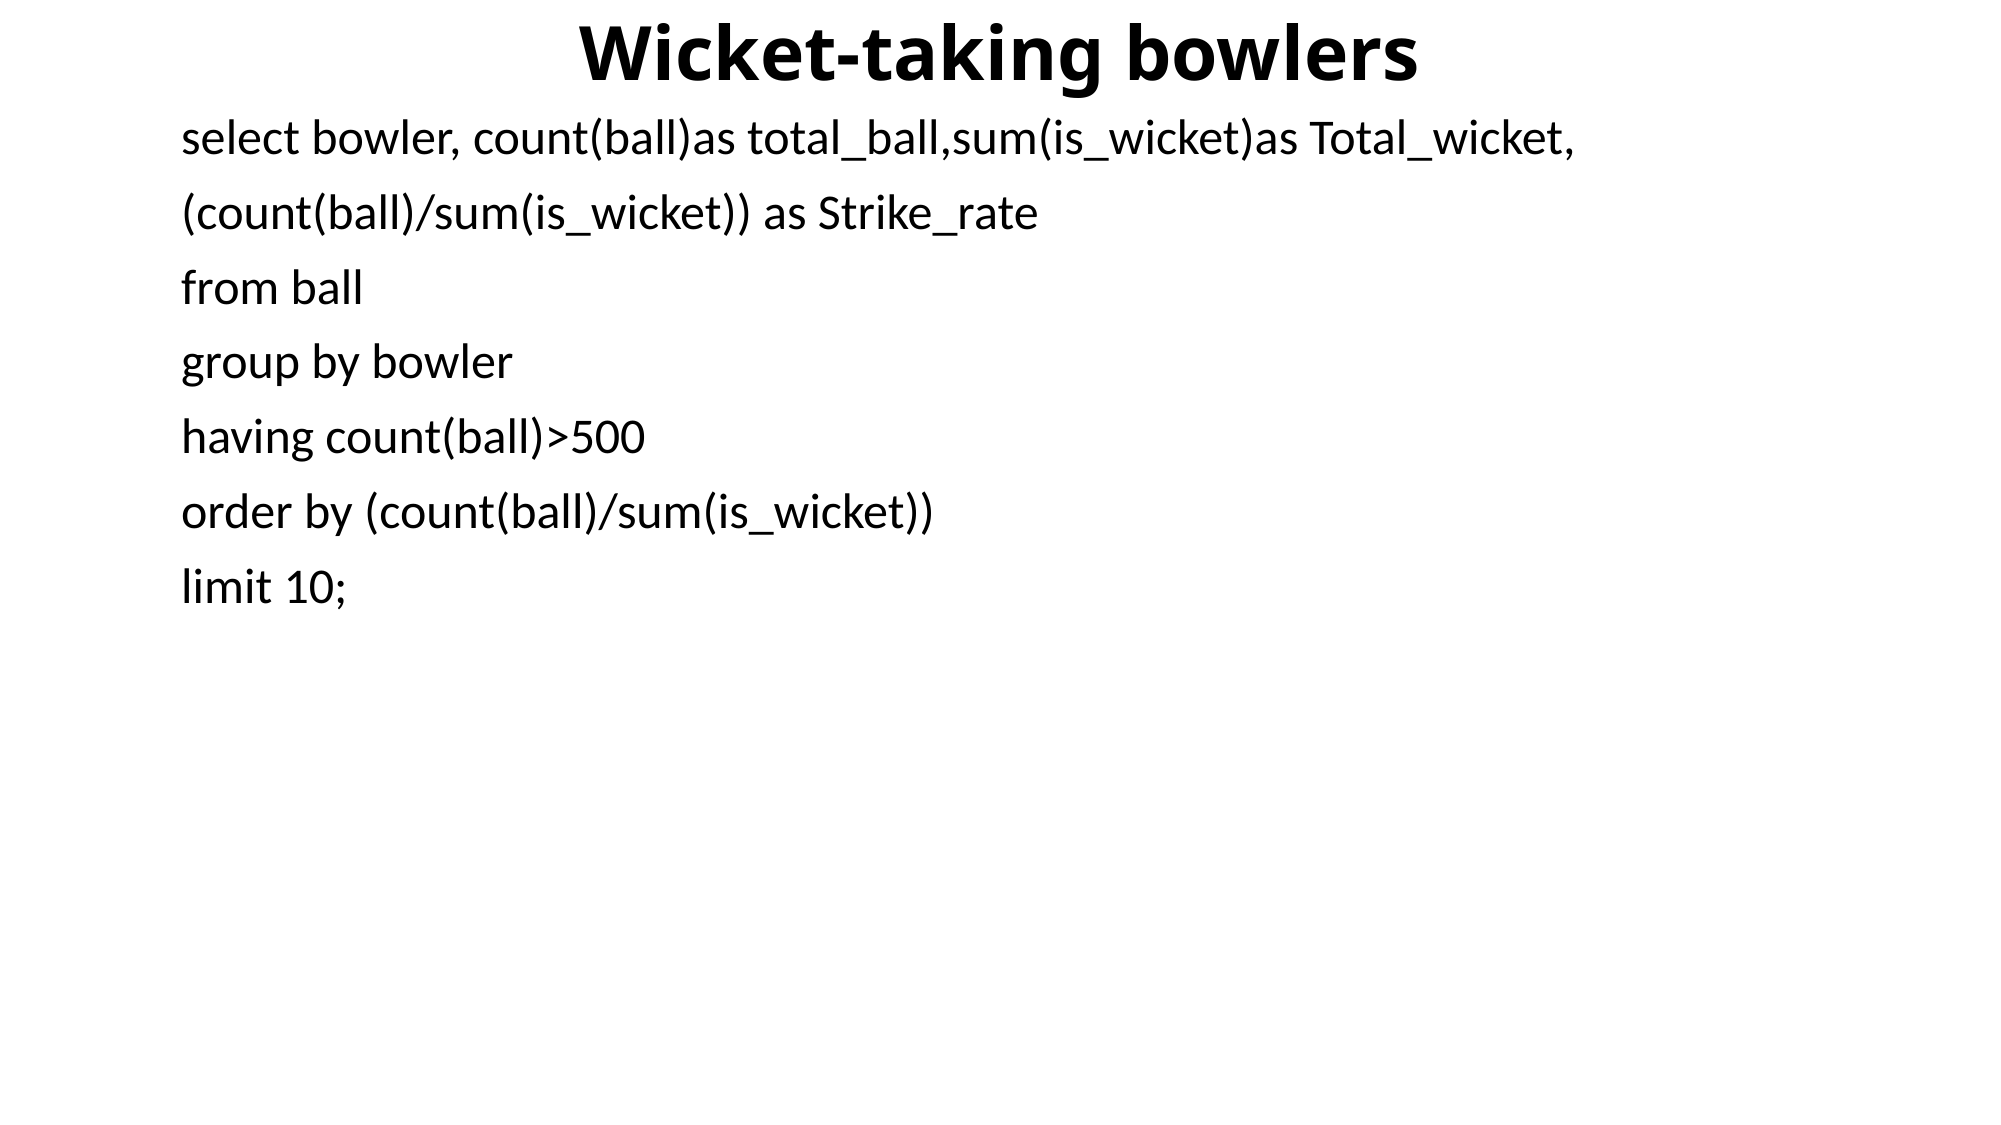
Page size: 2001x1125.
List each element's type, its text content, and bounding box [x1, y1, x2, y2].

title Wicket-taking bowlers [249, 16, 1750, 103]
subtitle select bowler, count(ball)as total_ball,sum(is_wicket)as Total_wicket, (count(ball)/sum(is_wicket)) as Strike_rate from ball group by bowler having count(ball)>500 order by (count(ball)/sum(is_wicket)) limit 10; [166, 103, 1828, 863]
